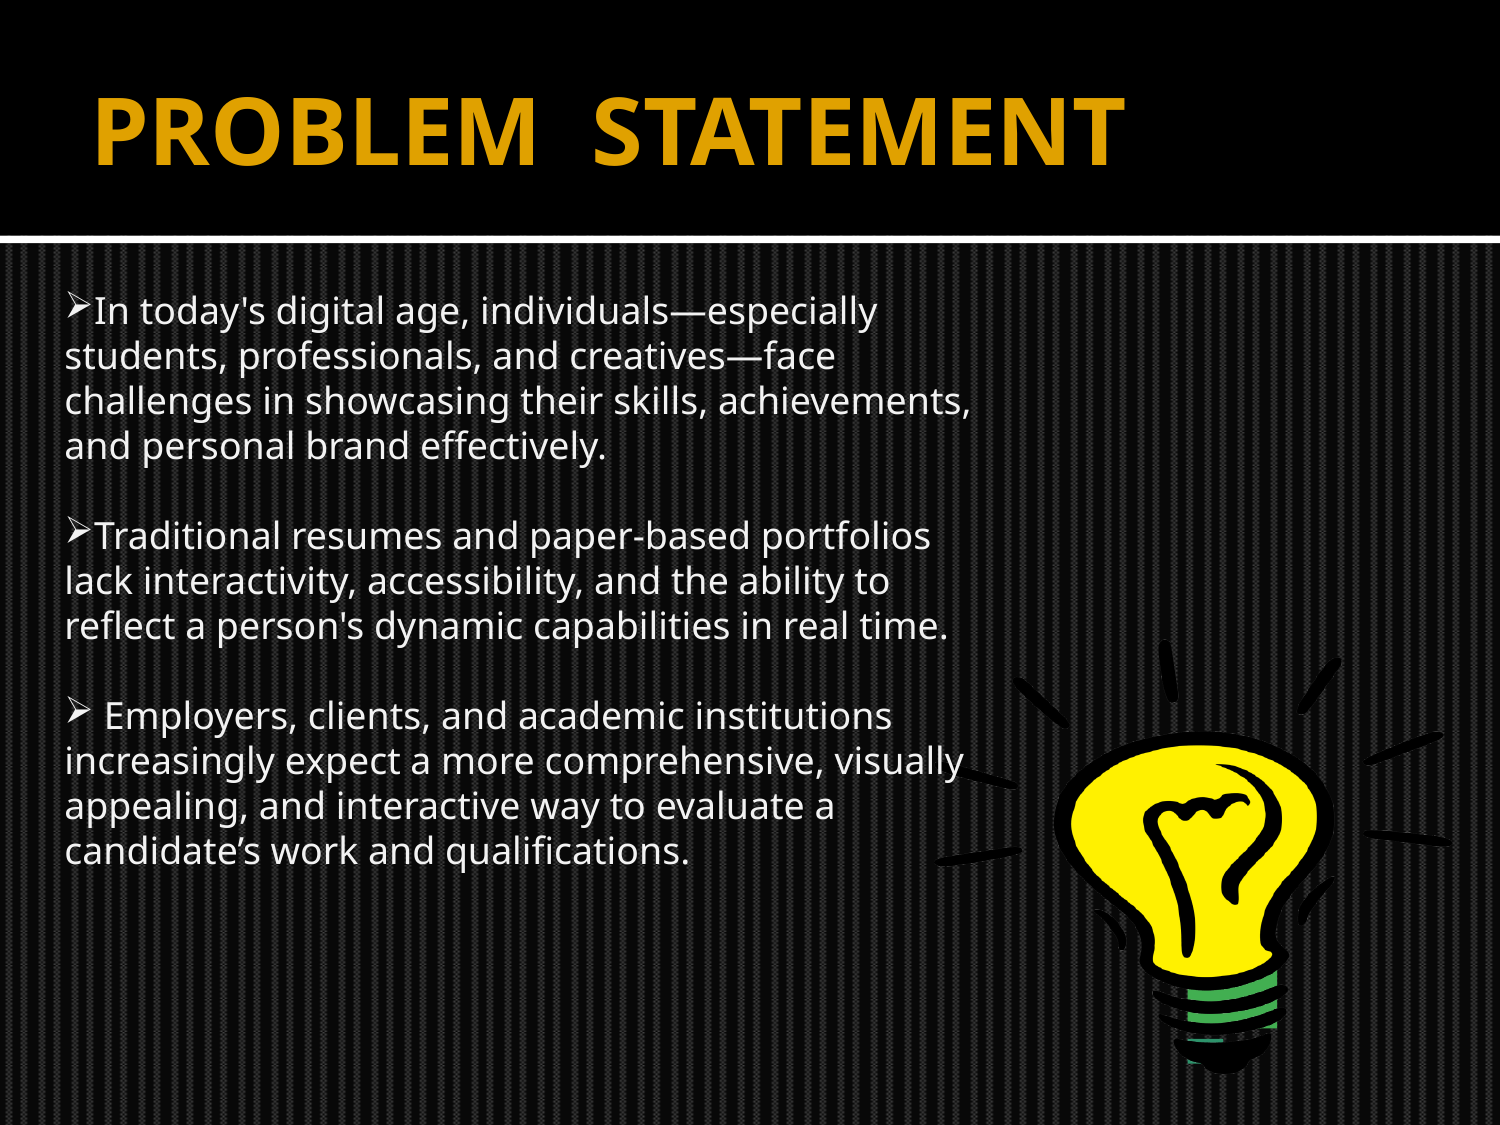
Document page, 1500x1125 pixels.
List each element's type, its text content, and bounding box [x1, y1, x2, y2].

text_box In today's digital age, individuals—especially students, professionals, and creatives—face challenges in showcasing their skills, achievements, and personal brand effectively. Traditional resumes and paper-based portfolios lack interactivity, accessibility, and the ability to reflect a person's dynamic capabilities in real time. Employers, clients, and academic institutions increasingly expect a more comprehensive, visually appealing, and interactive way to evaluate a candidate’s work and qualifications. [49, 279, 993, 880]
title PROBLEM STATEMENT [74, 24, 1426, 232]
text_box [921, 631, 1462, 1080]
